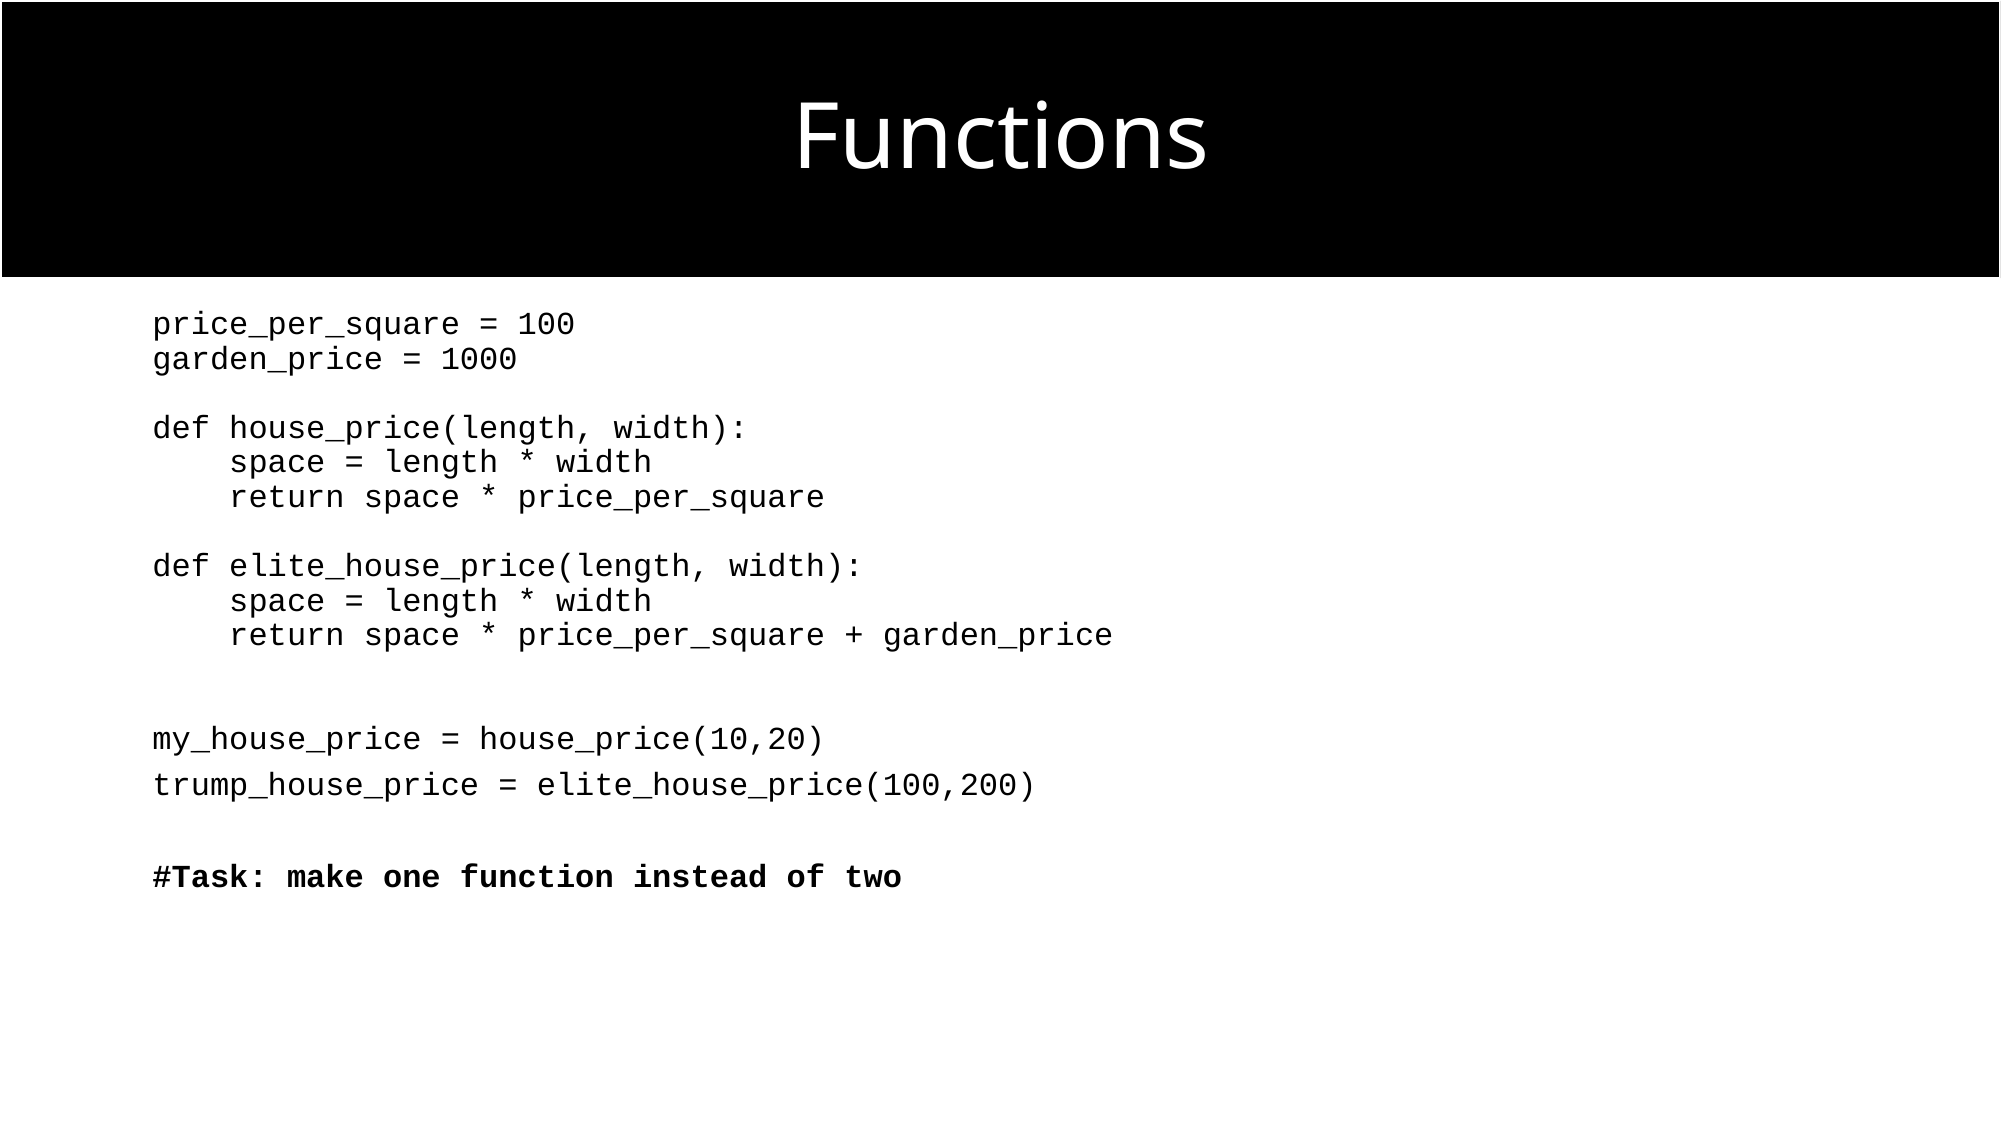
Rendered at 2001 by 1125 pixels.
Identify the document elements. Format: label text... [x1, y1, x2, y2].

title Functions [0, 0, 2000, 278]
list price_per_square = 100 garden_price = 1000 def house_price(length, width): space = length * width return space * price_per_square def elite_house_price(length, width): space = length * width return space * price_per_square + garden_price my_house_price = house_price(10,20) trump_house_price = elite_house_price(100,200) #Task: make one function instead of two [137, 299, 1863, 1014]
